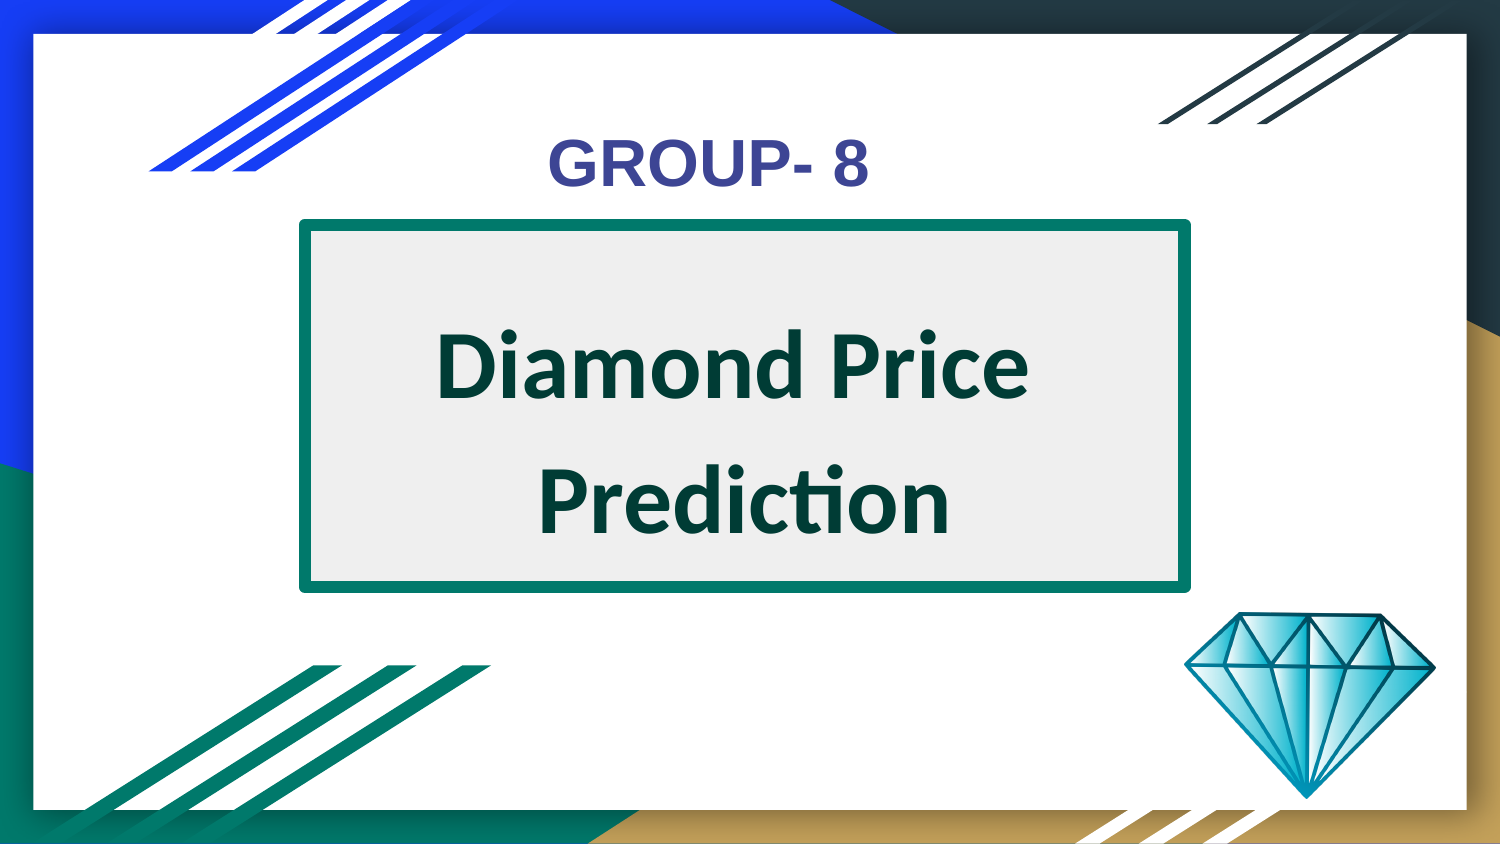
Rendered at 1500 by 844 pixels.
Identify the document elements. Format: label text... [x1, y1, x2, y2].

picture [1311, 625, 1340, 665]
picture [1385, 625, 1426, 665]
picture [1193, 667, 1286, 769]
picture [1228, 622, 1266, 663]
picture [1317, 670, 1387, 775]
title Diamond Price Prediction [304, 224, 1185, 587]
picture [1327, 670, 1426, 771]
picture [1352, 623, 1390, 665]
picture [1192, 624, 1234, 663]
picture [1276, 625, 1306, 664]
picture [1244, 617, 1304, 660]
picture [1313, 617, 1375, 662]
picture [1310, 669, 1342, 777]
text_box GROUP- 8 [532, 112, 968, 208]
picture [1309, 670, 1436, 799]
picture [1323, 612, 1436, 665]
picture [1184, 667, 1304, 799]
picture [1184, 612, 1237, 662]
picture [1274, 669, 1305, 775]
picture [1230, 668, 1297, 774]
